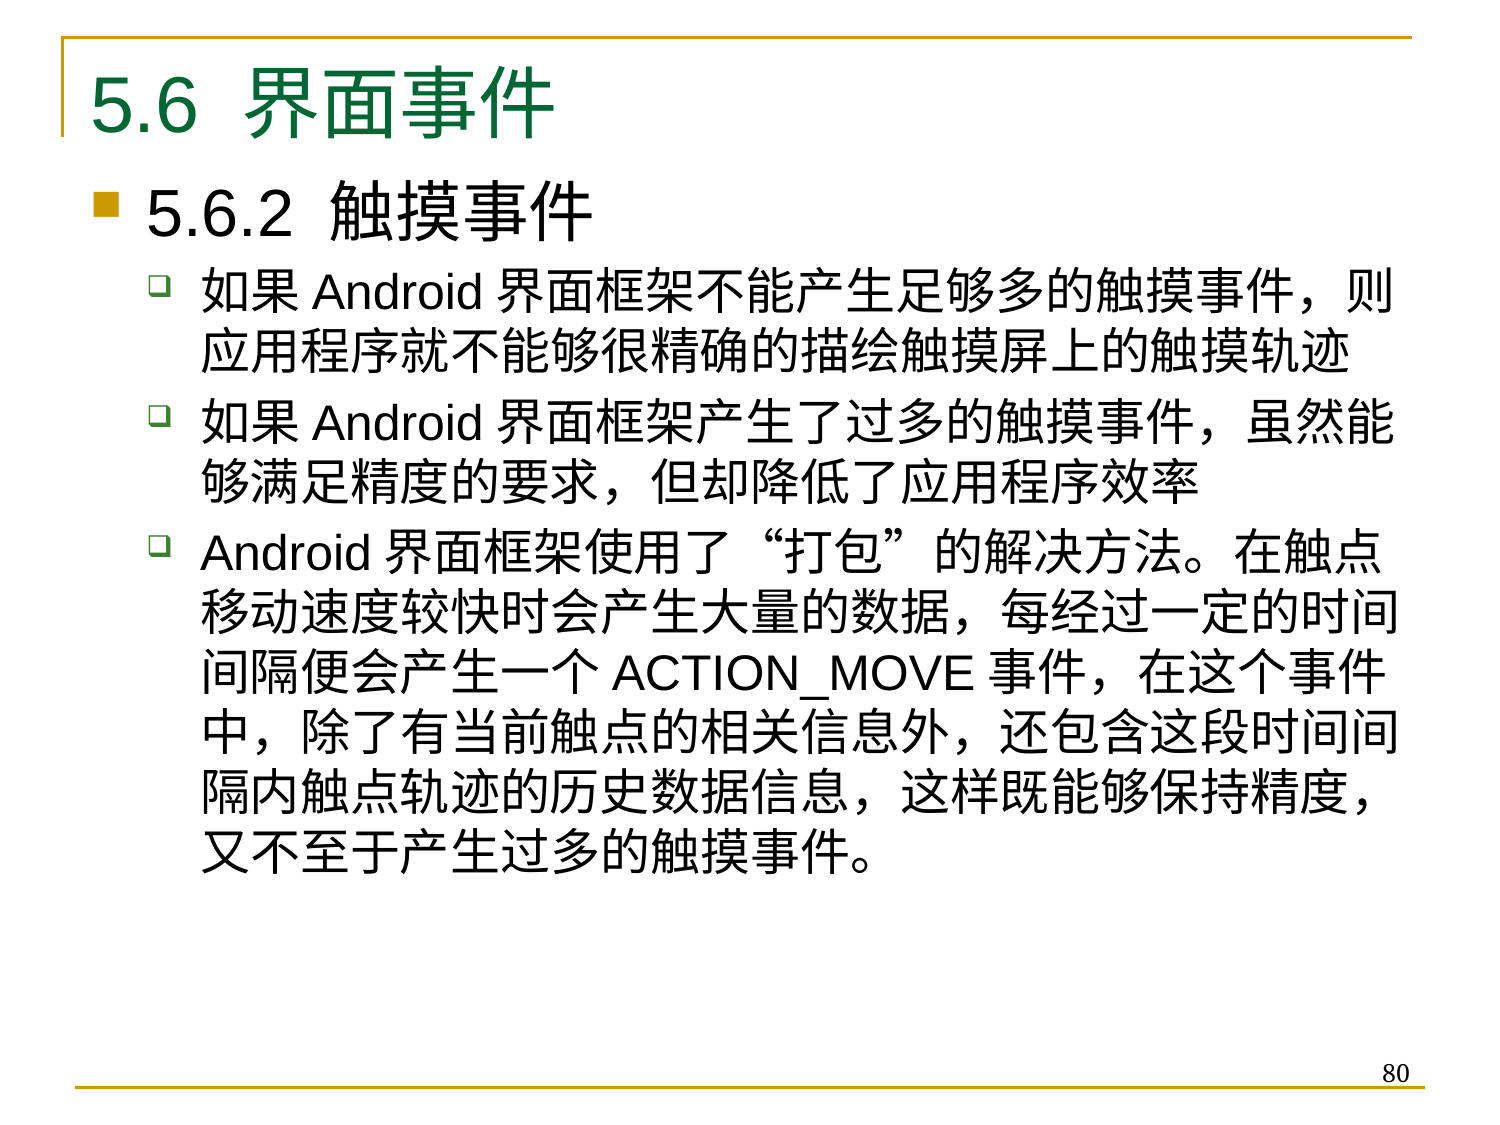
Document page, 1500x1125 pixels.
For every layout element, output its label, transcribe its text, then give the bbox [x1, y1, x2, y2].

list 5.6.2 触摸事件 如果Android界面框架不能产生足够多的触摸事件，则应用程序就不能够很精确的描绘触摸屏上的触摸轨迹 如果Android界面框架产生了过多的触摸事件，虽然能够满足精度的要求，但却降低了应用程序效率 Android界面框架使用了“打包”的解决方法。在触点移动速度较快时会产生大量的数据，每经过一定的时间间隔便会产生一个ACTION_MOVE事件，在这个事件中，除了有当前触点的相关信息外，还包含这段时间间隔内触点轨迹的历史数据信息，这样既能够保持精度，又不至于产生过多的触摸事件。 [75, 162, 1425, 975]
slide_number 80 [1074, 1023, 1426, 1100]
title 5.6 界面事件 [75, 45, 1425, 150]
